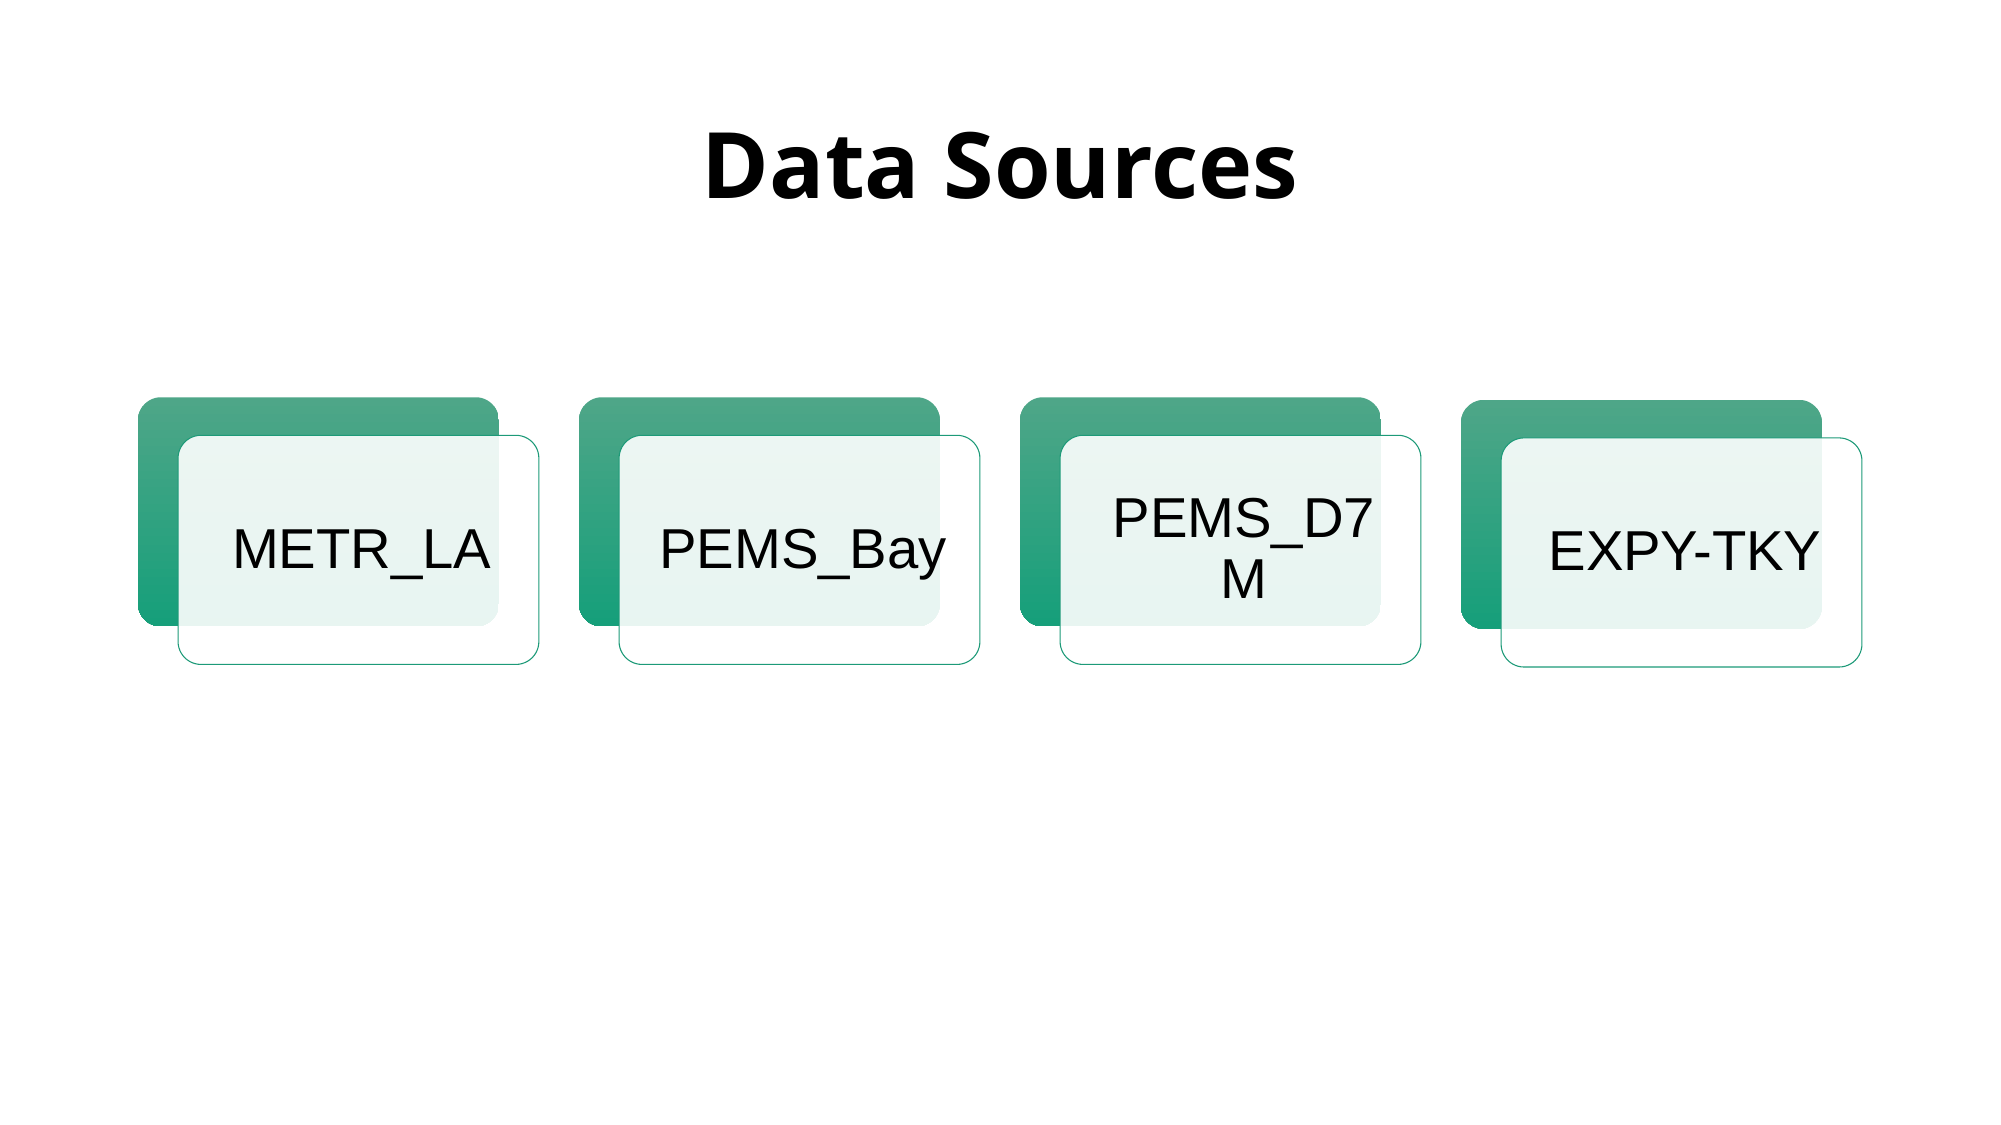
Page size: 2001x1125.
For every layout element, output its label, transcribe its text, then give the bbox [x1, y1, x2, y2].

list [137, 299, 1863, 763]
title Data Sources [137, 59, 1863, 278]
